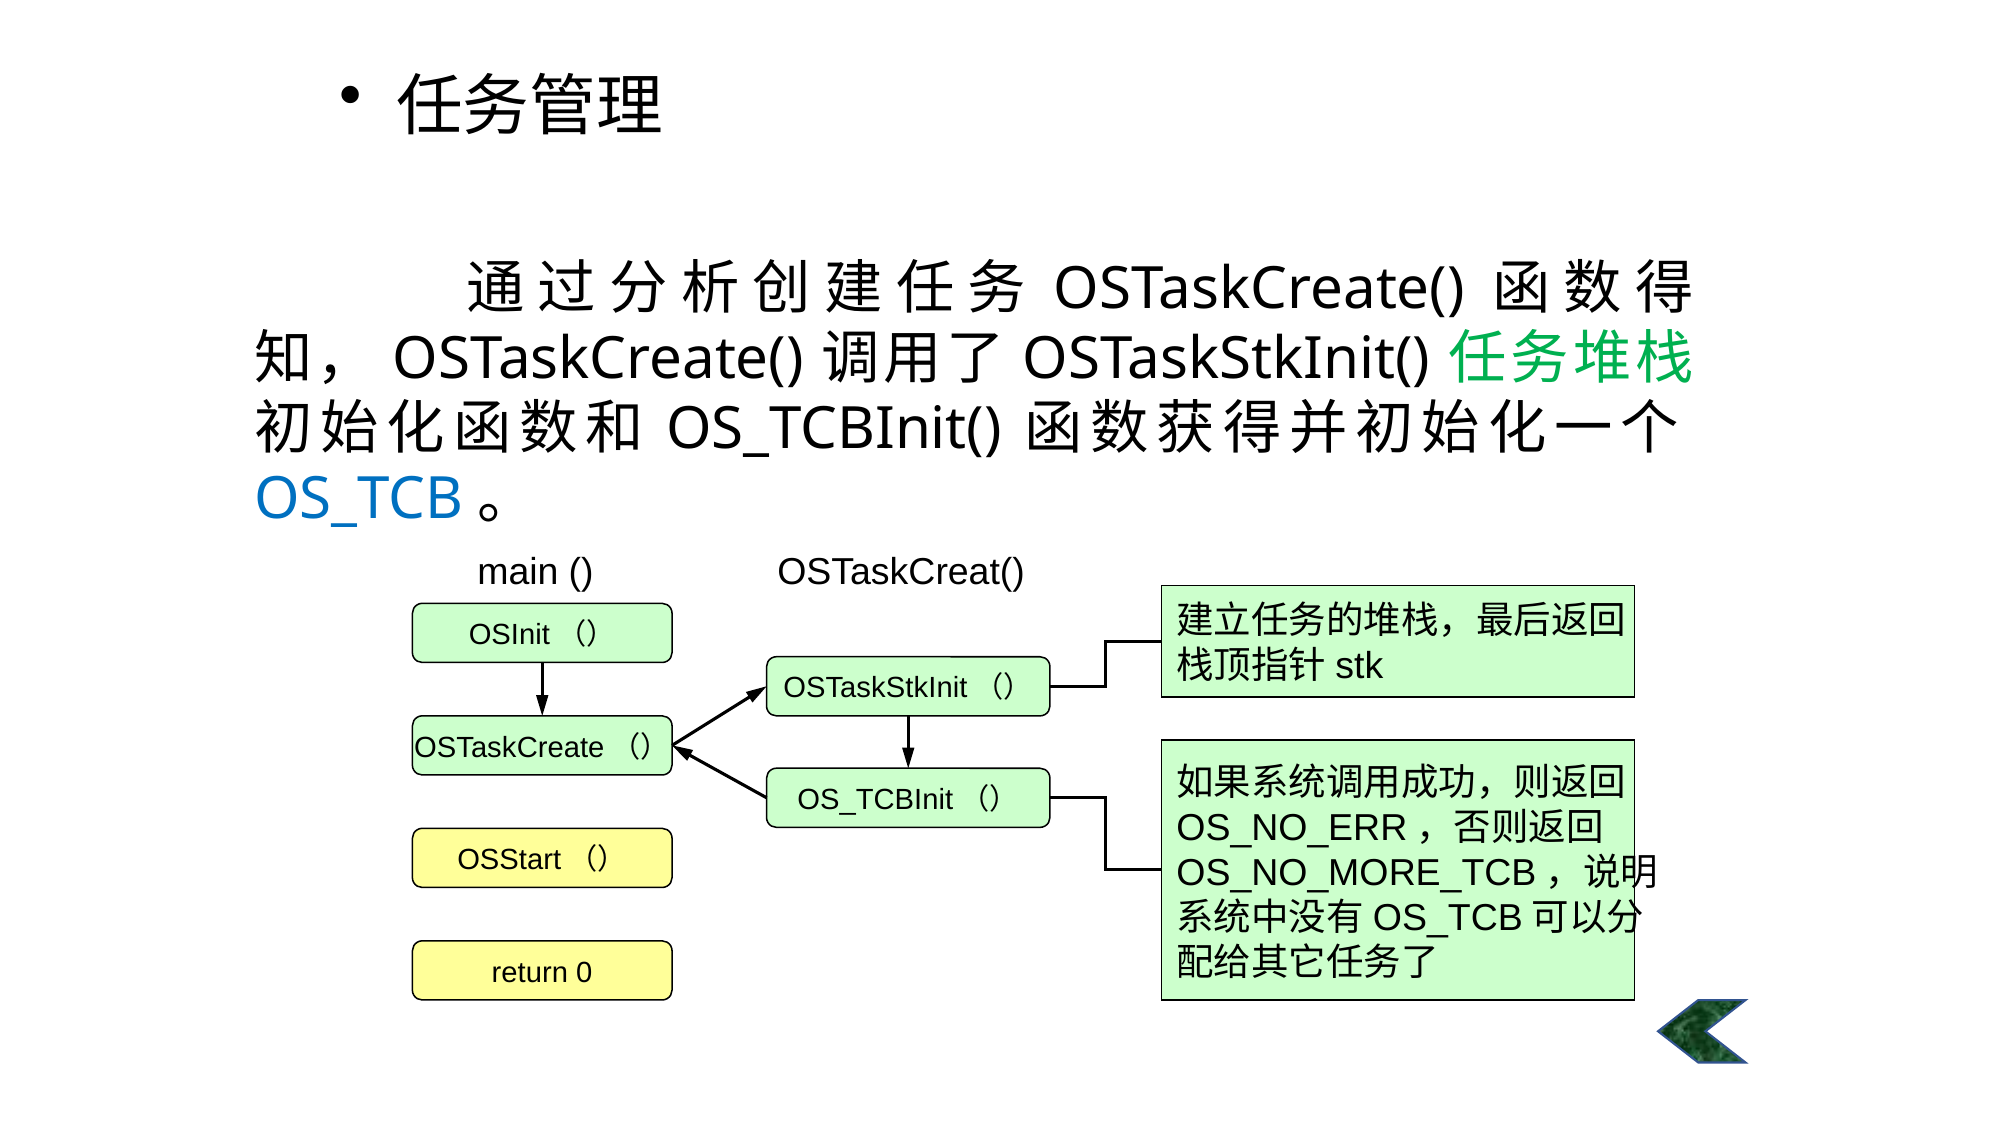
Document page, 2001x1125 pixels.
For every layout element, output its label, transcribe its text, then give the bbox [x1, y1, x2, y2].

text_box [412, 539, 1635, 1000]
text_box 通过分析创建任务OSTaskCreate()函数得知，OSTaskCreate()调用了OSTaskStkInit()任务堆栈初始化函数和OS_TCBInit()函数获得并初始化一个OS_TCB。 [239, 242, 1709, 538]
text_box [1656, 999, 1749, 1064]
text_box 任务管理 [324, 55, 688, 156]
